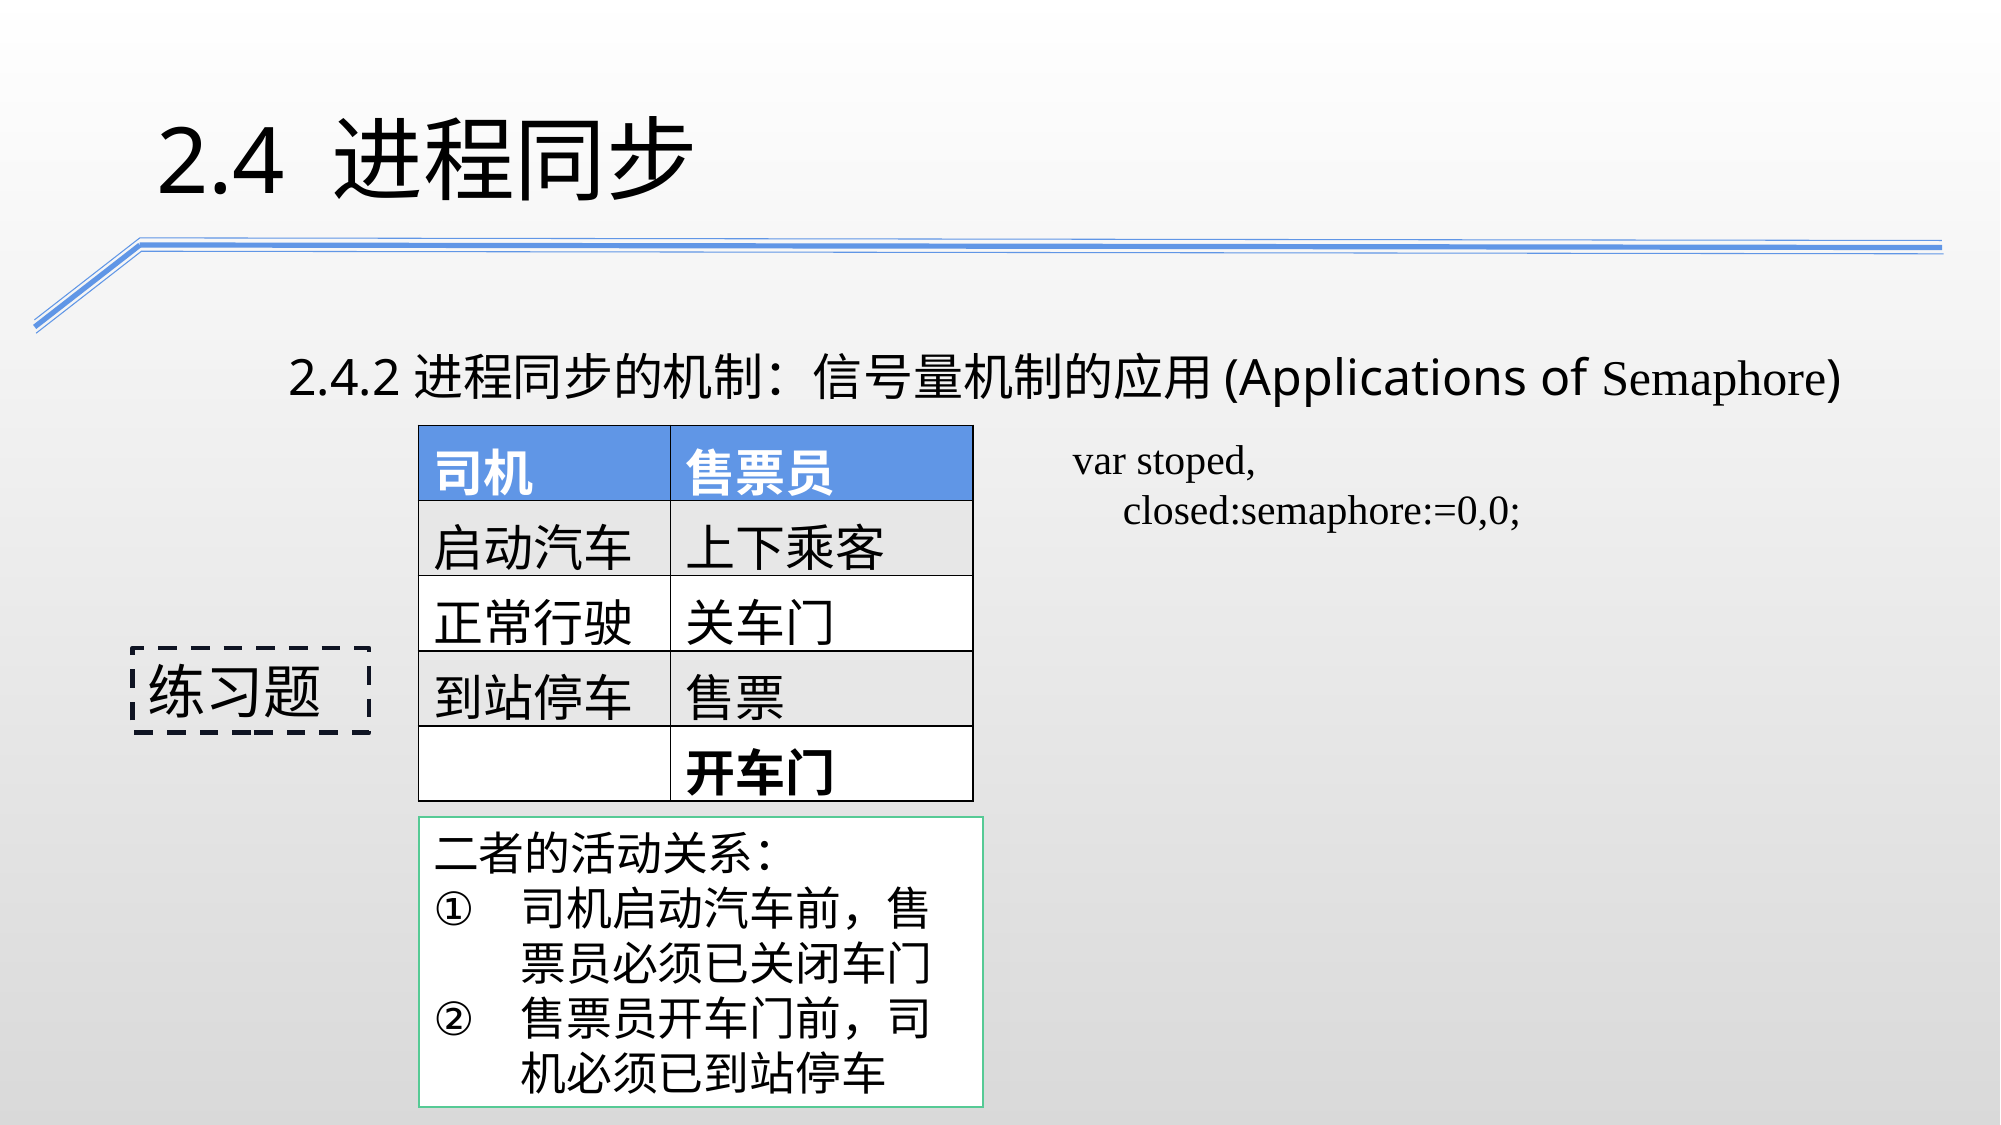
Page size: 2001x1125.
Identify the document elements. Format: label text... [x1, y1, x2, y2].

table_cell 售票 [671, 652, 972, 725]
text_box 2.4 进程同步 [141, 94, 1570, 219]
table_cell 开车门 [671, 727, 972, 800]
text_box var stoped, closed:semaphore:=0,0; [1057, 425, 1677, 526]
table_header 售票员 [671, 426, 972, 500]
table_cell 关车门 [671, 576, 972, 650]
table_cell 正常行驶 [419, 576, 670, 650]
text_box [34, 237, 1942, 244]
text_box 二者的活动关系： 司机启动汽车前，售票员必须已关闭车门 售票员开车门前，司机必须已到站停车 [418, 816, 984, 1108]
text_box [36, 251, 1944, 334]
text_box 练习题 [132, 648, 370, 733]
table_cell 到站停车 [419, 652, 670, 725]
text_box 2.4.2进程同步的机制：信号量机制的应用(Applications of Semaphore) [273, 307, 1992, 413]
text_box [34, 244, 1942, 327]
table_cell 启动汽车 [419, 501, 670, 575]
table_header 司机 [419, 426, 670, 500]
table_cell [419, 727, 670, 800]
table_cell 上下乘客 [671, 501, 972, 575]
